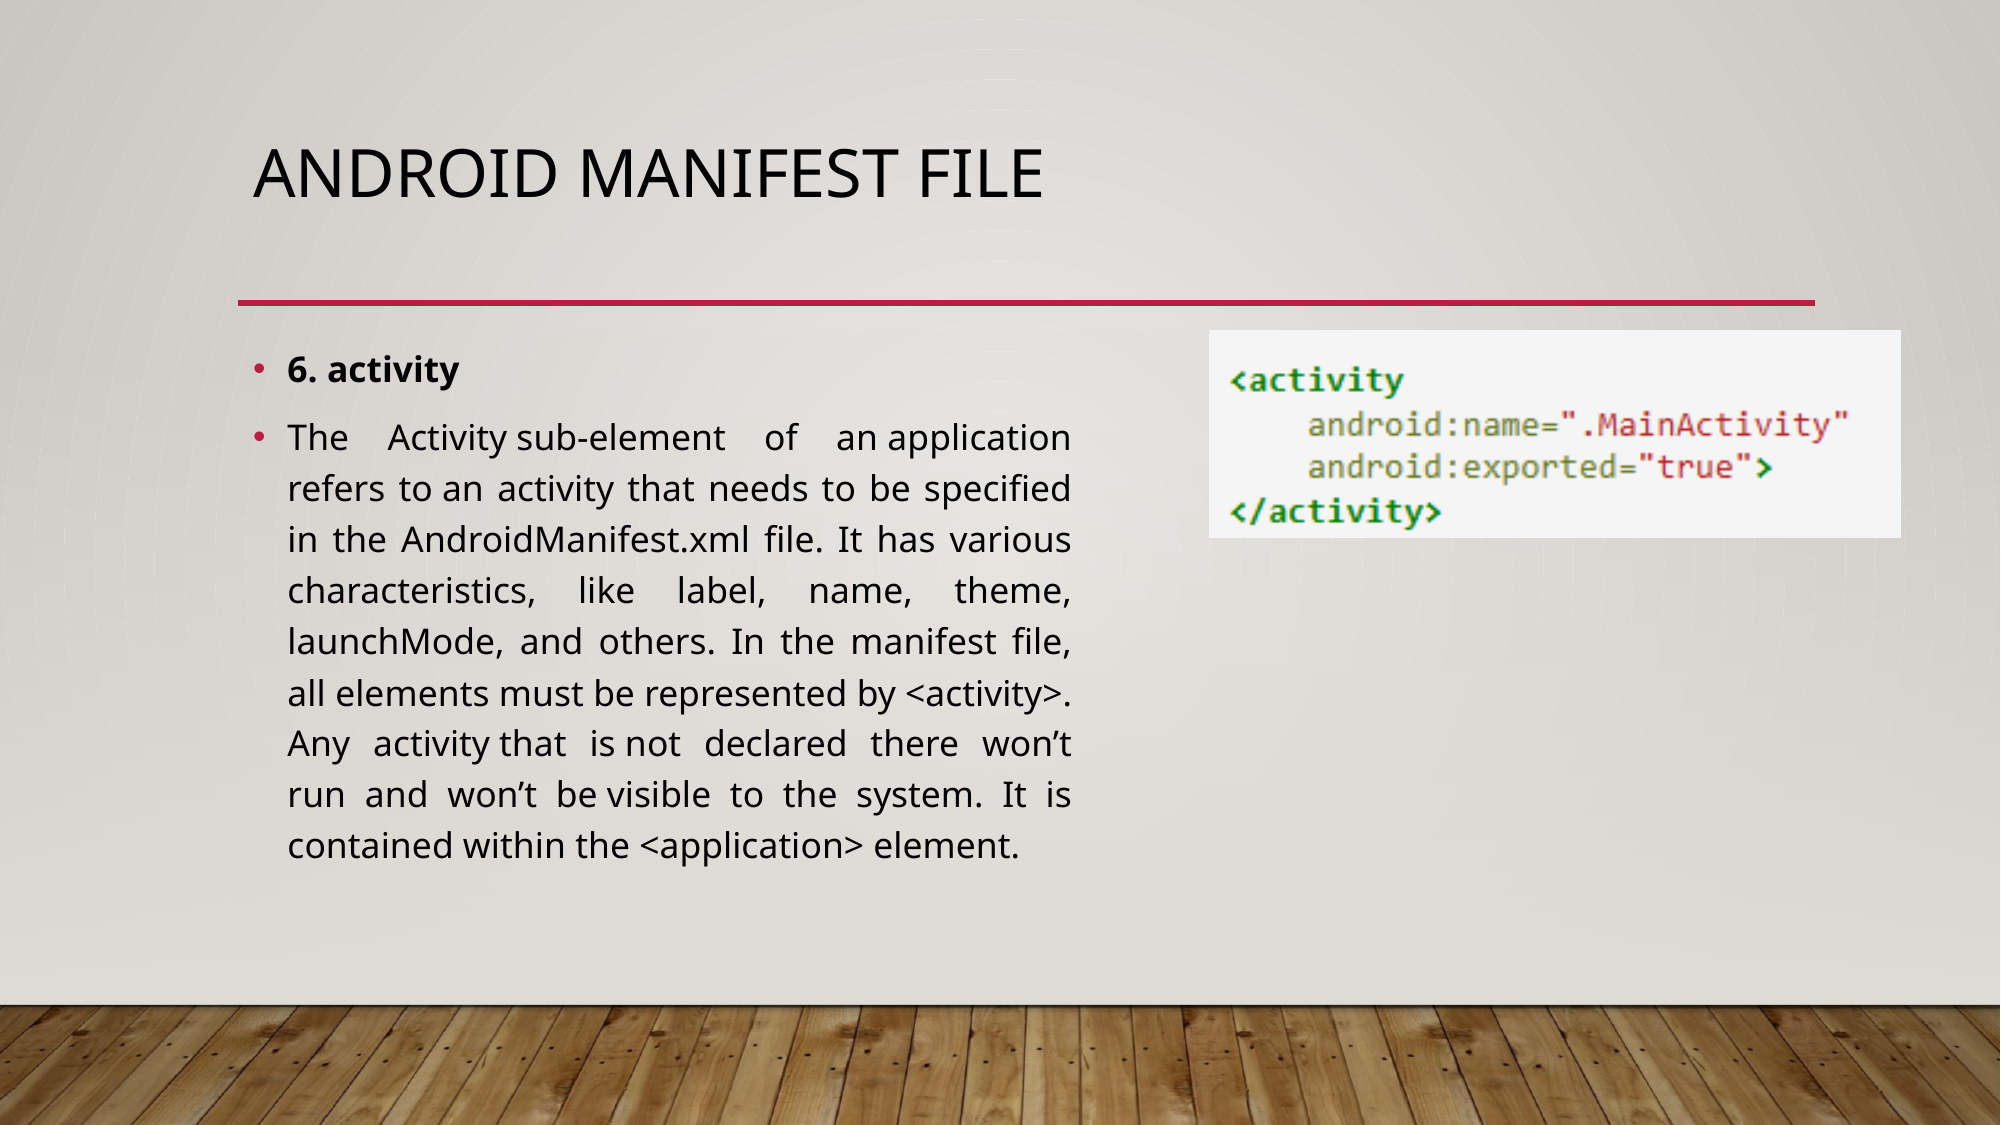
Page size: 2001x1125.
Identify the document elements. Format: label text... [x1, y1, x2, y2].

picture [1209, 330, 1902, 539]
list 6. activity The Activity sub-element of an application refers to an activity that needs to be specified in the AndroidManifest.xml file. It has various characteristics, like label, name, theme, launchMode, and others. In the manifest file, all elements must be represented by <activity>. Any activity that is not declared there won’t run and won’t be visible to the system. It is contained within the <application> element. [238, 330, 1088, 897]
picture [0, 1005, 2000, 1125]
title Android Manifest file [238, 131, 1814, 305]
